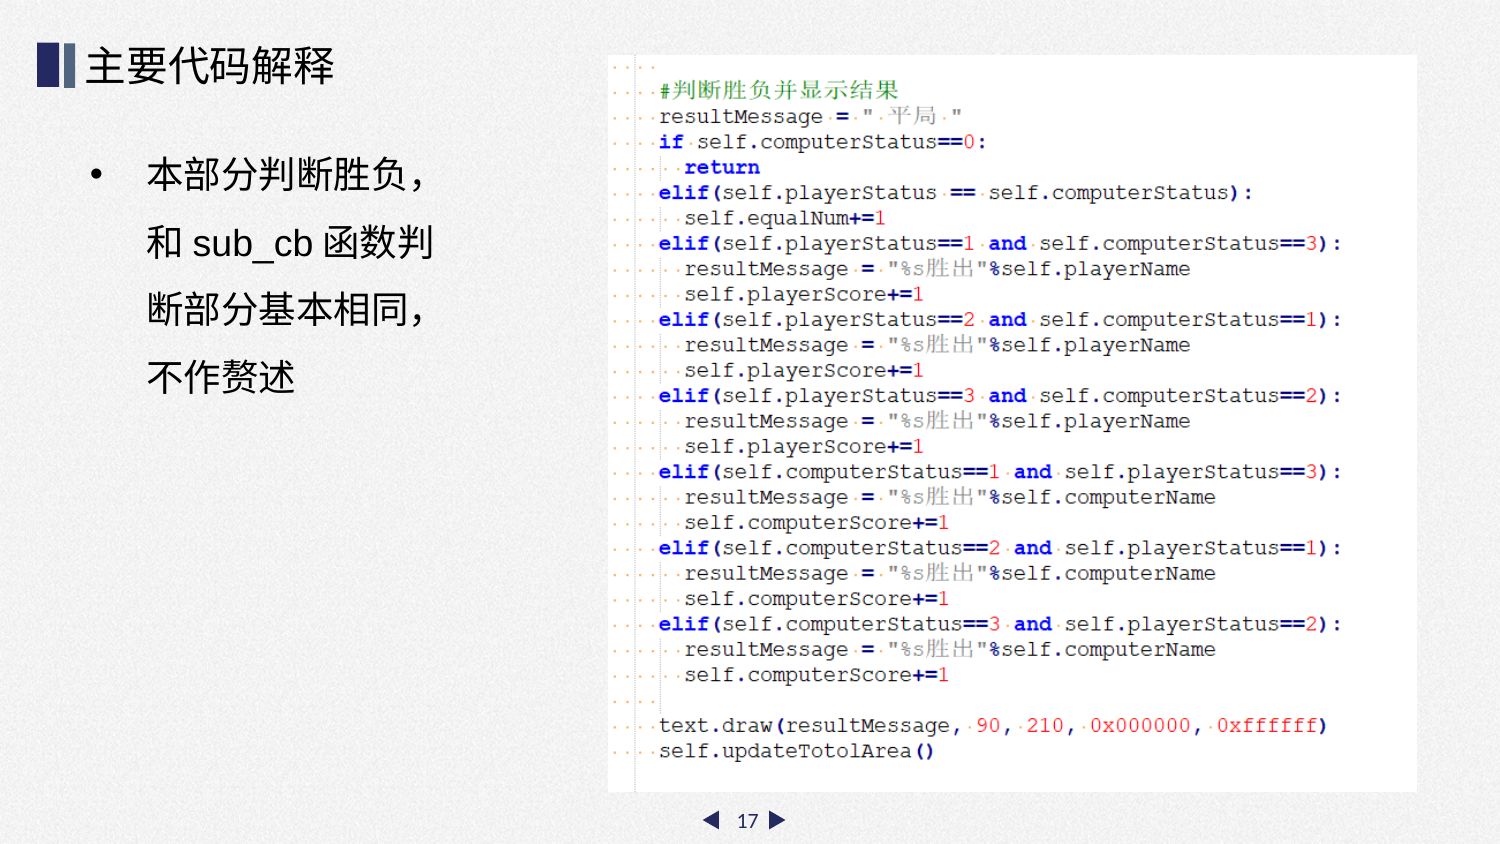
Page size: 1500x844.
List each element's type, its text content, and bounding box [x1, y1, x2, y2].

text_box 主要代码解释 [69, 32, 351, 97]
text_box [36, 42, 76, 89]
text_box 本部分判断胜负，和sub_cb函数判断部分基本相同，不作赘述 [75, 121, 455, 741]
slide_number 17 [714, 799, 781, 843]
picture [0, 0, 1500, 844]
